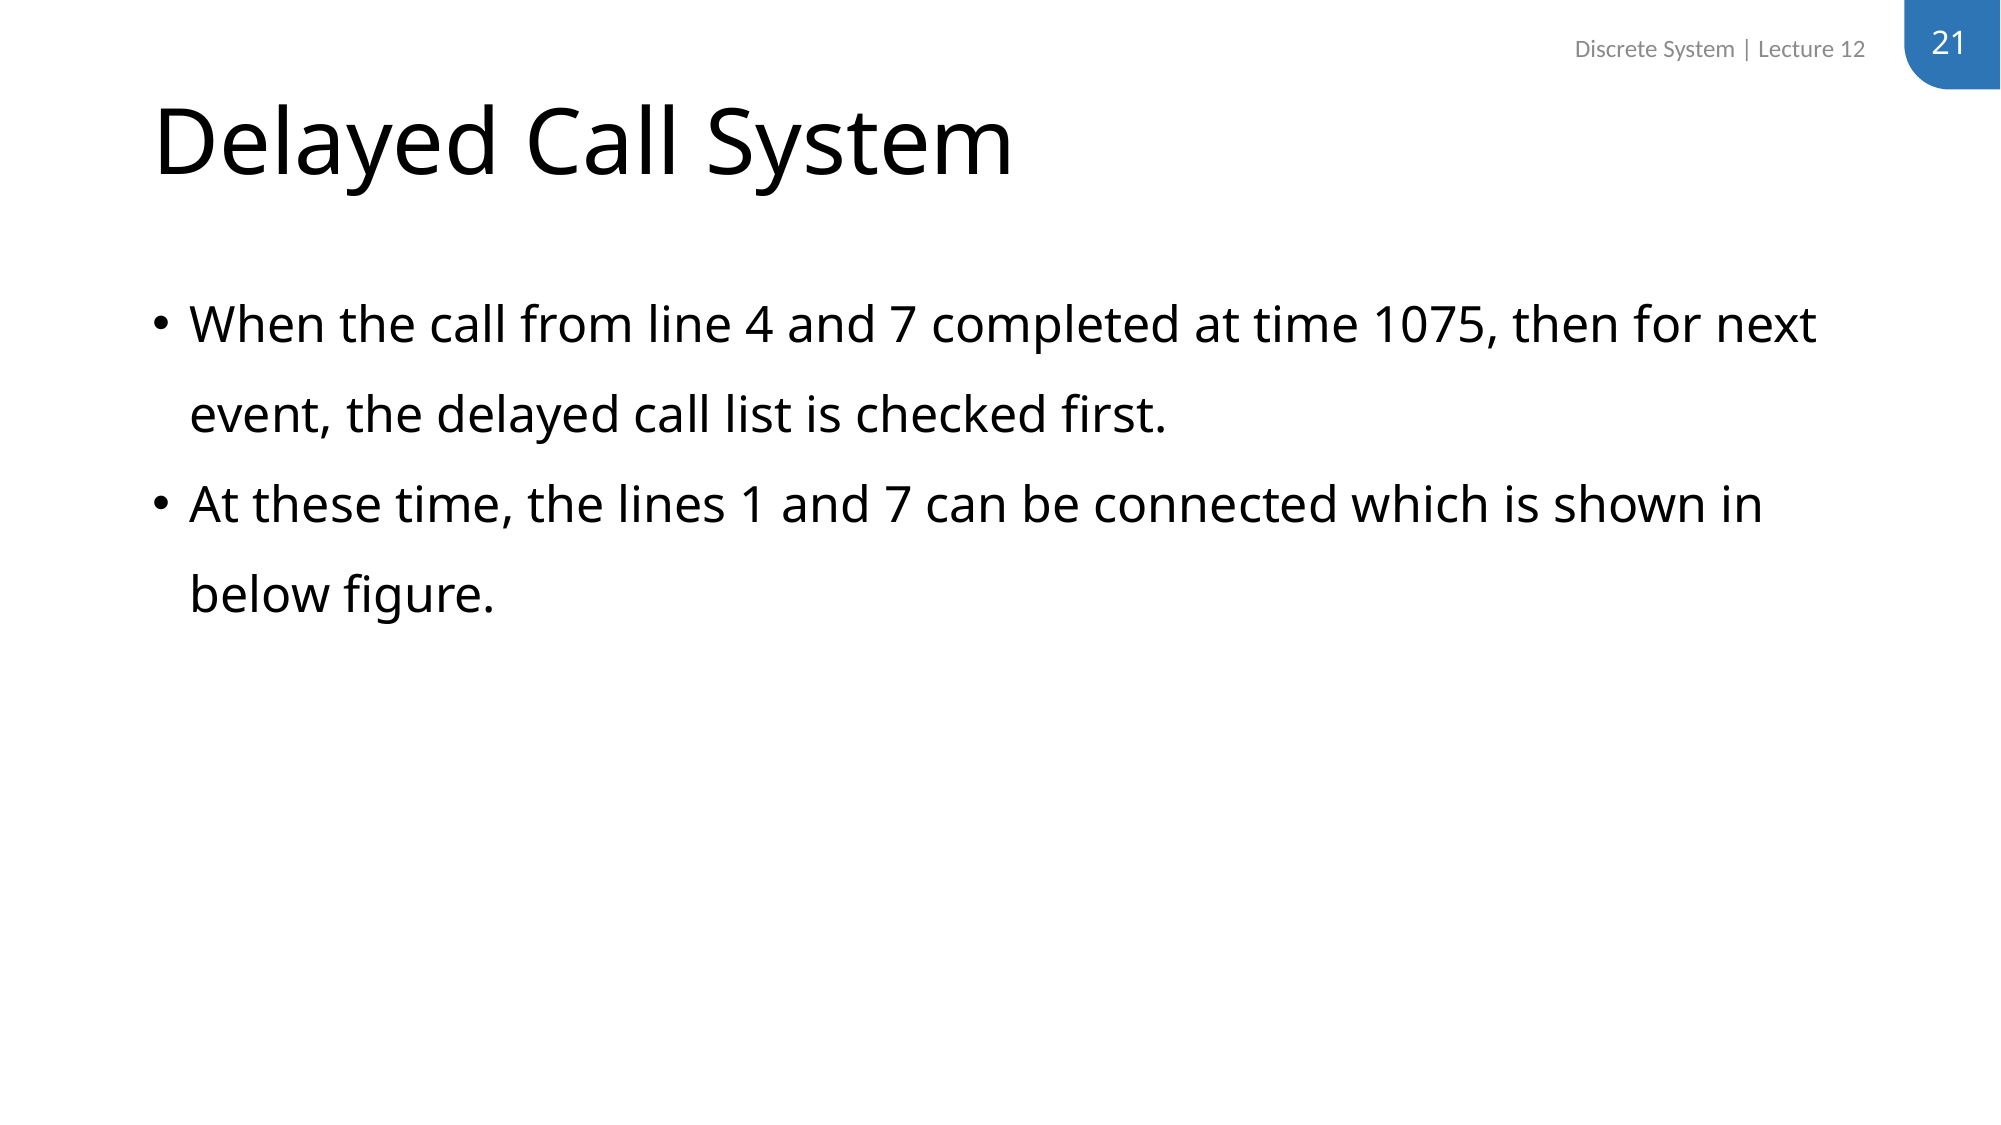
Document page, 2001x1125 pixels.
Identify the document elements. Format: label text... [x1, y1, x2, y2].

list When the call from line 4 and 7 completed at time 1075, then for next event, the delayed call list is checked first. At these time, the lines 1 and 7 can be connected which is shown in below figure. [137, 254, 1863, 1062]
footer Discrete System | Lecture 12 [1205, 17, 1881, 78]
title Delayed Call System [137, 59, 1863, 231]
slide_number 21 [1887, 14, 1984, 75]
